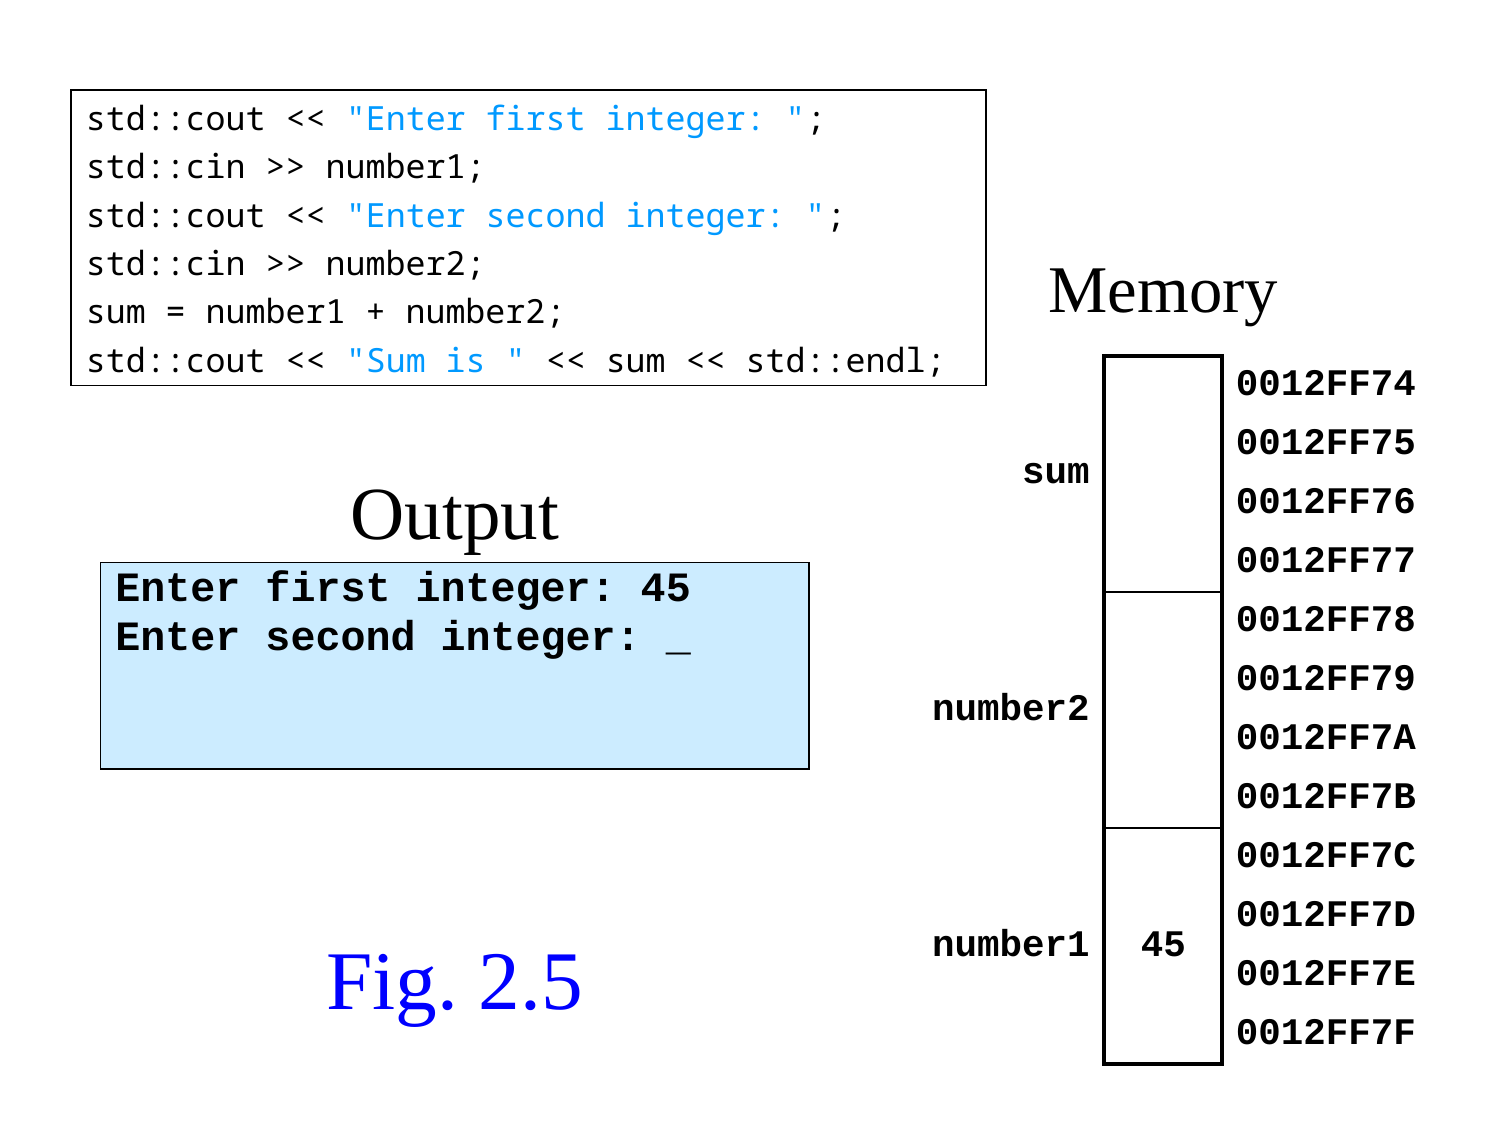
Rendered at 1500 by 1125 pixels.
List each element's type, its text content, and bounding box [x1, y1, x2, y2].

table_cell [1106, 593, 1220, 827]
table_cell 0012FF77 [1224, 533, 1429, 592]
table_cell 0012FF7D [1224, 887, 1429, 946]
table_cell 0012FF79 [1224, 651, 1429, 710]
table_cell 0012FF76 [1224, 474, 1429, 533]
table_cell number1 [898, 828, 1102, 1064]
table_cell 0012FF7B [1224, 769, 1429, 828]
table_cell 0012FF78 [1224, 592, 1429, 651]
table_cell 0012FF7E [1224, 946, 1429, 1005]
list Output [306, 444, 603, 562]
table_cell 0012FF7A [1224, 710, 1429, 769]
table_header [1106, 358, 1220, 591]
table_header sum [898, 356, 1102, 592]
list std::cout << "Enter first integer: "; std::cin >> number1; std::cout << "Enter second integer: "; std::cin >> number2; sum = number1 + number2; std::cout << "Sum is " << sum << std::endl; [70, 89, 987, 386]
table_cell 0012FF7F [1224, 1005, 1429, 1064]
list Enter first integer: 45 Enter second integer: _ [100, 562, 810, 770]
title Fig. 2.5 [277, 916, 633, 1036]
table_cell 0012FF75 [1224, 415, 1429, 474]
table_cell 45 [1106, 829, 1220, 1062]
table_cell number2 [898, 592, 1102, 828]
table_cell 0012FF7C [1224, 828, 1429, 887]
list Memory [1015, 237, 1312, 327]
table_header 0012FF74 [1224, 356, 1429, 415]
